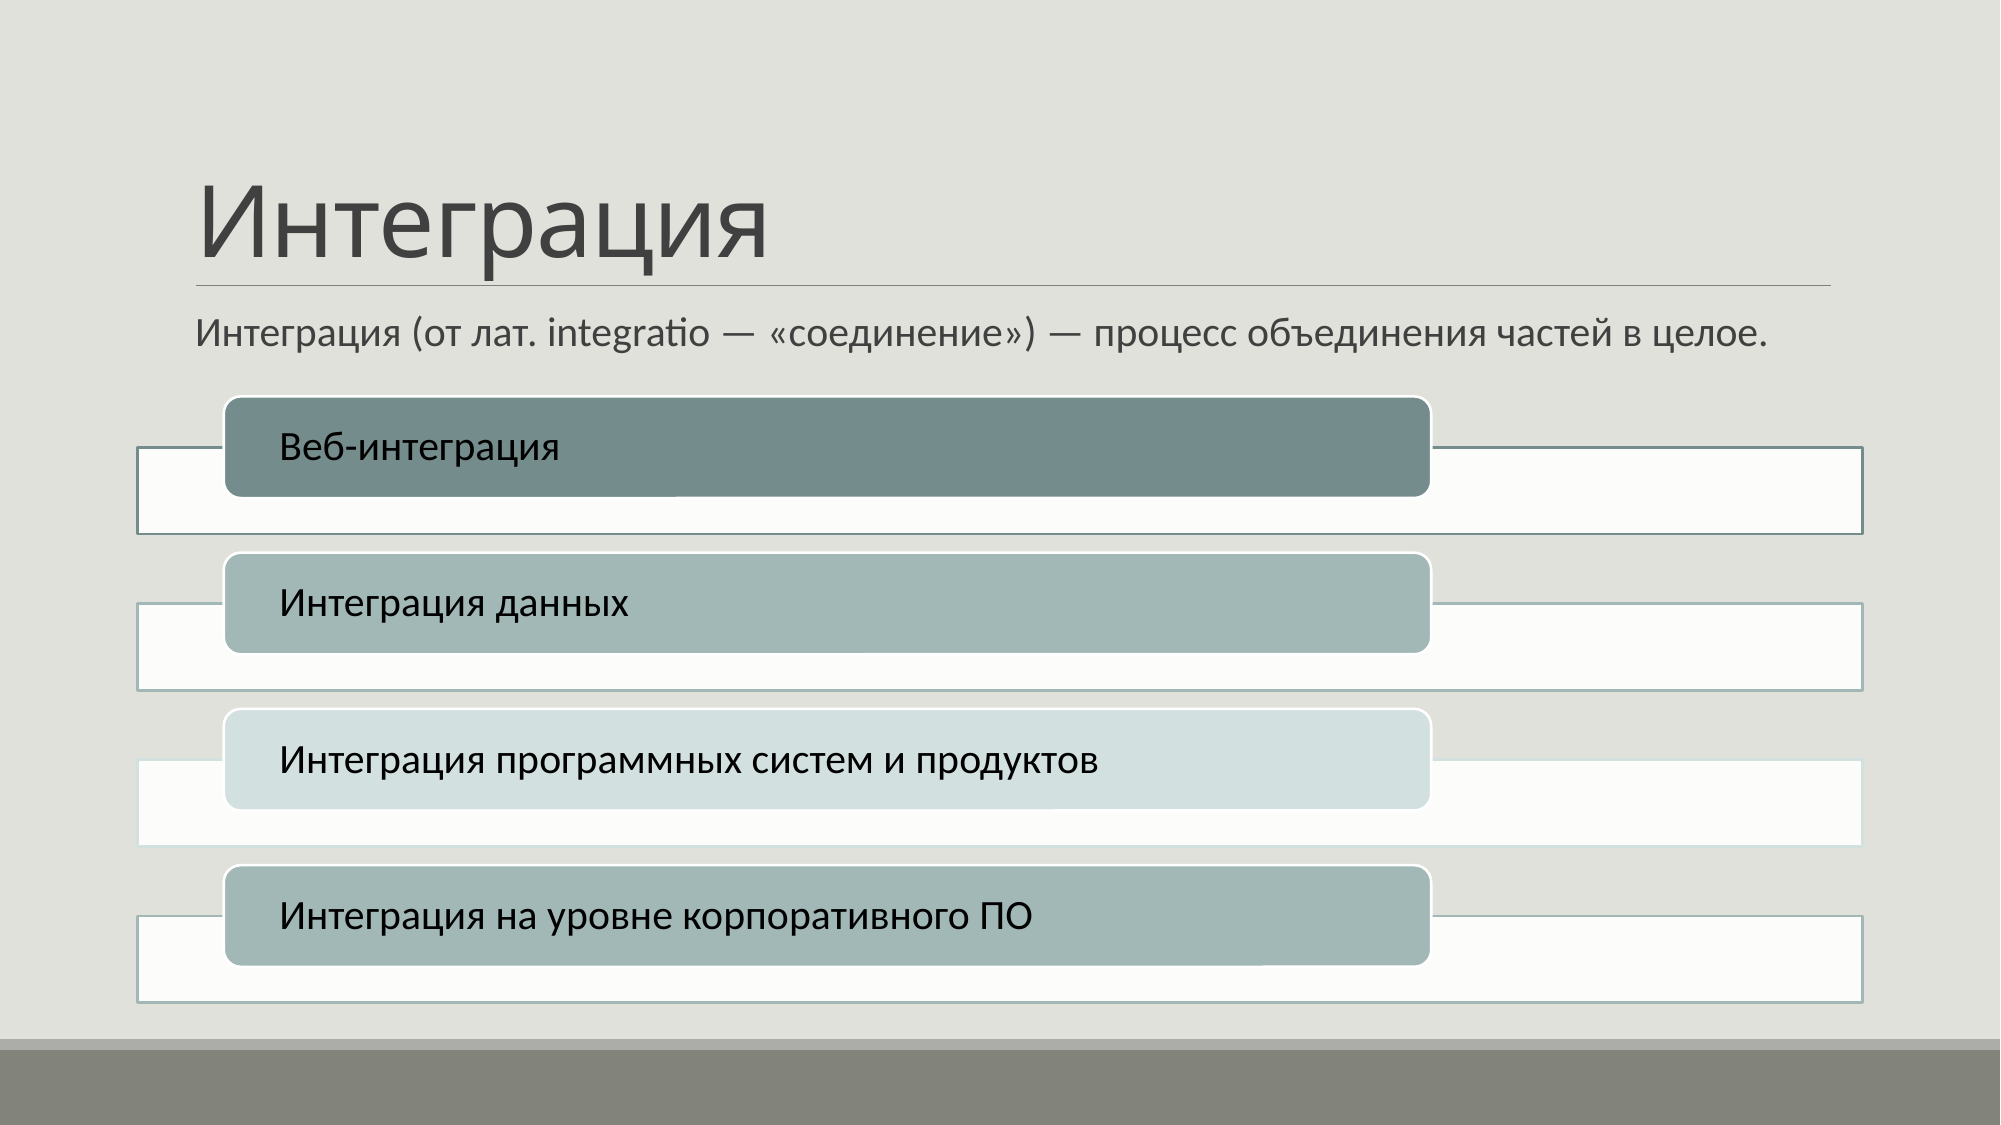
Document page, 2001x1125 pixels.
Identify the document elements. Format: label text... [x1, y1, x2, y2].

title Интеграция [180, 47, 1830, 285]
list Интеграция (от лат. integratio — «соединение») — процесс объединения частей в целое. [180, 302, 1830, 384]
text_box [136, 386, 1863, 1013]
